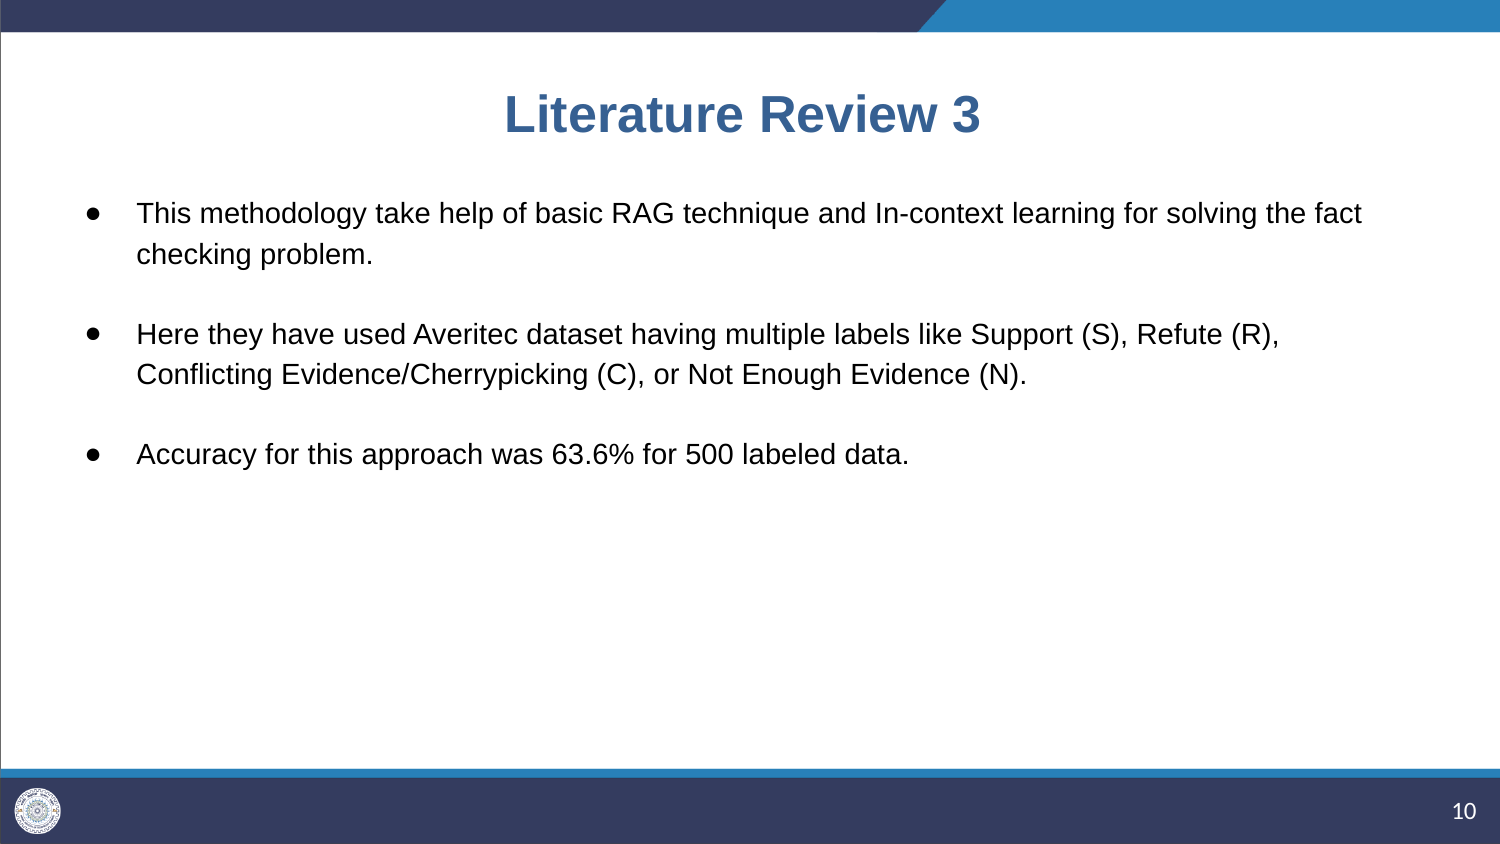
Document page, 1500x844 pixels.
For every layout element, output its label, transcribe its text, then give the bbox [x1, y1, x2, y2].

picture [0, 0, 1500, 844]
text_box This methodology take help of basic RAG technique and In-context learning for solving the fact checking problem. Here they have used Averitec dataset having multiple labels like Support (S), Refute (R), Conflicting Evidence/Cherrypicking (C), or Not Enough Evidence (N). Accuracy for this approach was 63.6% for 500 labeled data. [46, 182, 1425, 479]
slide_number ‹#› [1141, 787, 1492, 833]
title Literature Review 3 [75, 33, 1425, 175]
